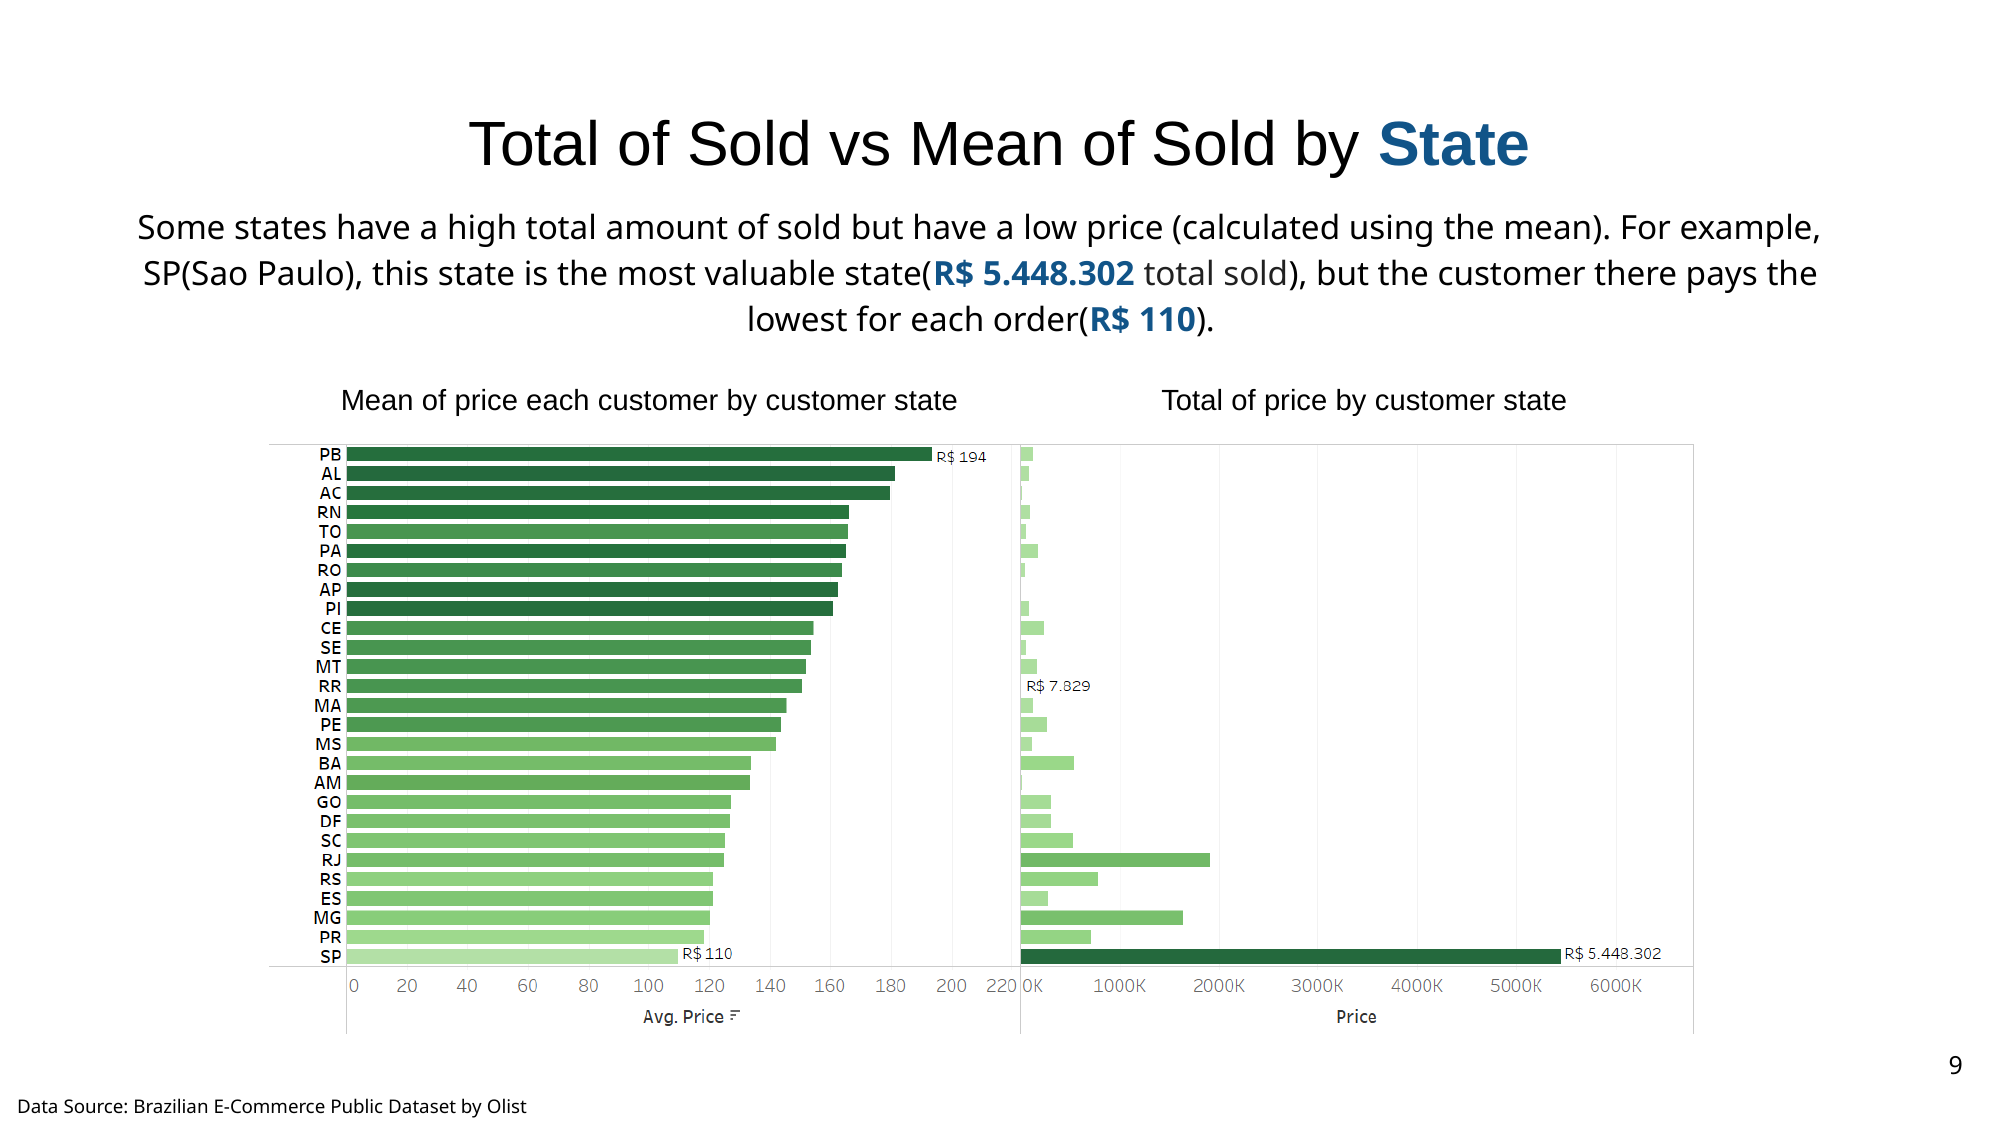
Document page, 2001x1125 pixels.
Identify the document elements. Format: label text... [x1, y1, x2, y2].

text_box Total of price by customer state [1146, 366, 1638, 430]
picture [257, 432, 1705, 1060]
title Total of Sold vs Mean of Sold by State [96, 97, 1904, 326]
text_box Some states have a high total amount of sold but have a low price (calculated using the mean). For example, SP(Sao Paulo), this state is the most valuable state(R$ 5.448.302 total sold), but the customer there pays the lowest for each order(R$ 110). [96, 185, 1866, 282]
text_box 9 [1857, 1021, 1978, 1108]
text_box Data Source: Brazilian E-Commerce Public Dataset by Olist [2, 1087, 669, 1125]
text_box Mean of price each customer by customer state [325, 366, 1035, 430]
